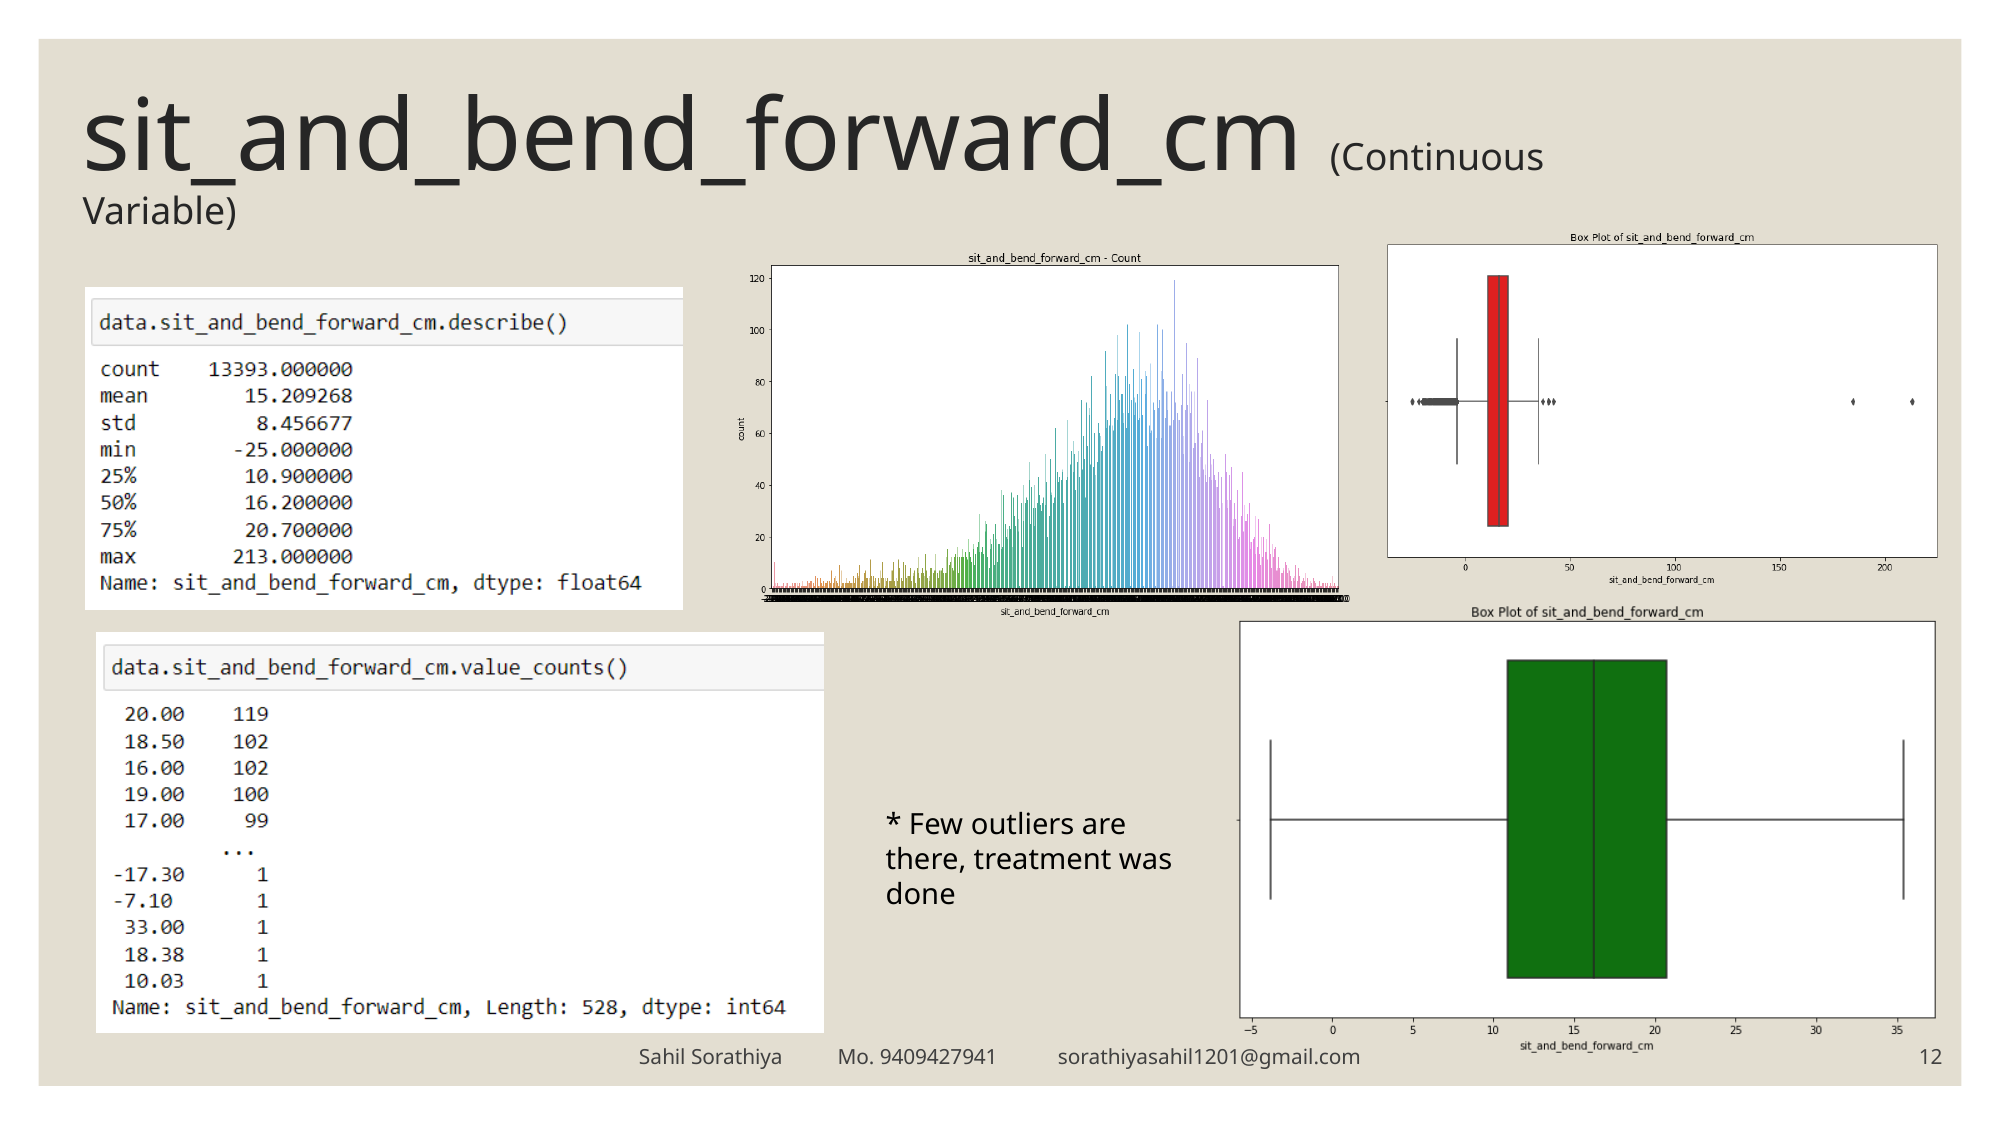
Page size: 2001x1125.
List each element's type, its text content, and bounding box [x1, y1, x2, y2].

title sit_and_bend_forward_cm (Continuous Variable) [67, 61, 1718, 256]
picture [731, 246, 1942, 1058]
text_box * Few outliers are there, treatment was done [870, 798, 1207, 918]
picture [1378, 226, 1942, 589]
picture [85, 287, 683, 610]
footer Sahil Sorathiya Mo. 9409427941 sorathiyasahil1201@gmail.com [572, 1034, 1428, 1080]
slide_number 12 [1717, 1034, 1958, 1080]
picture [96, 632, 824, 1033]
